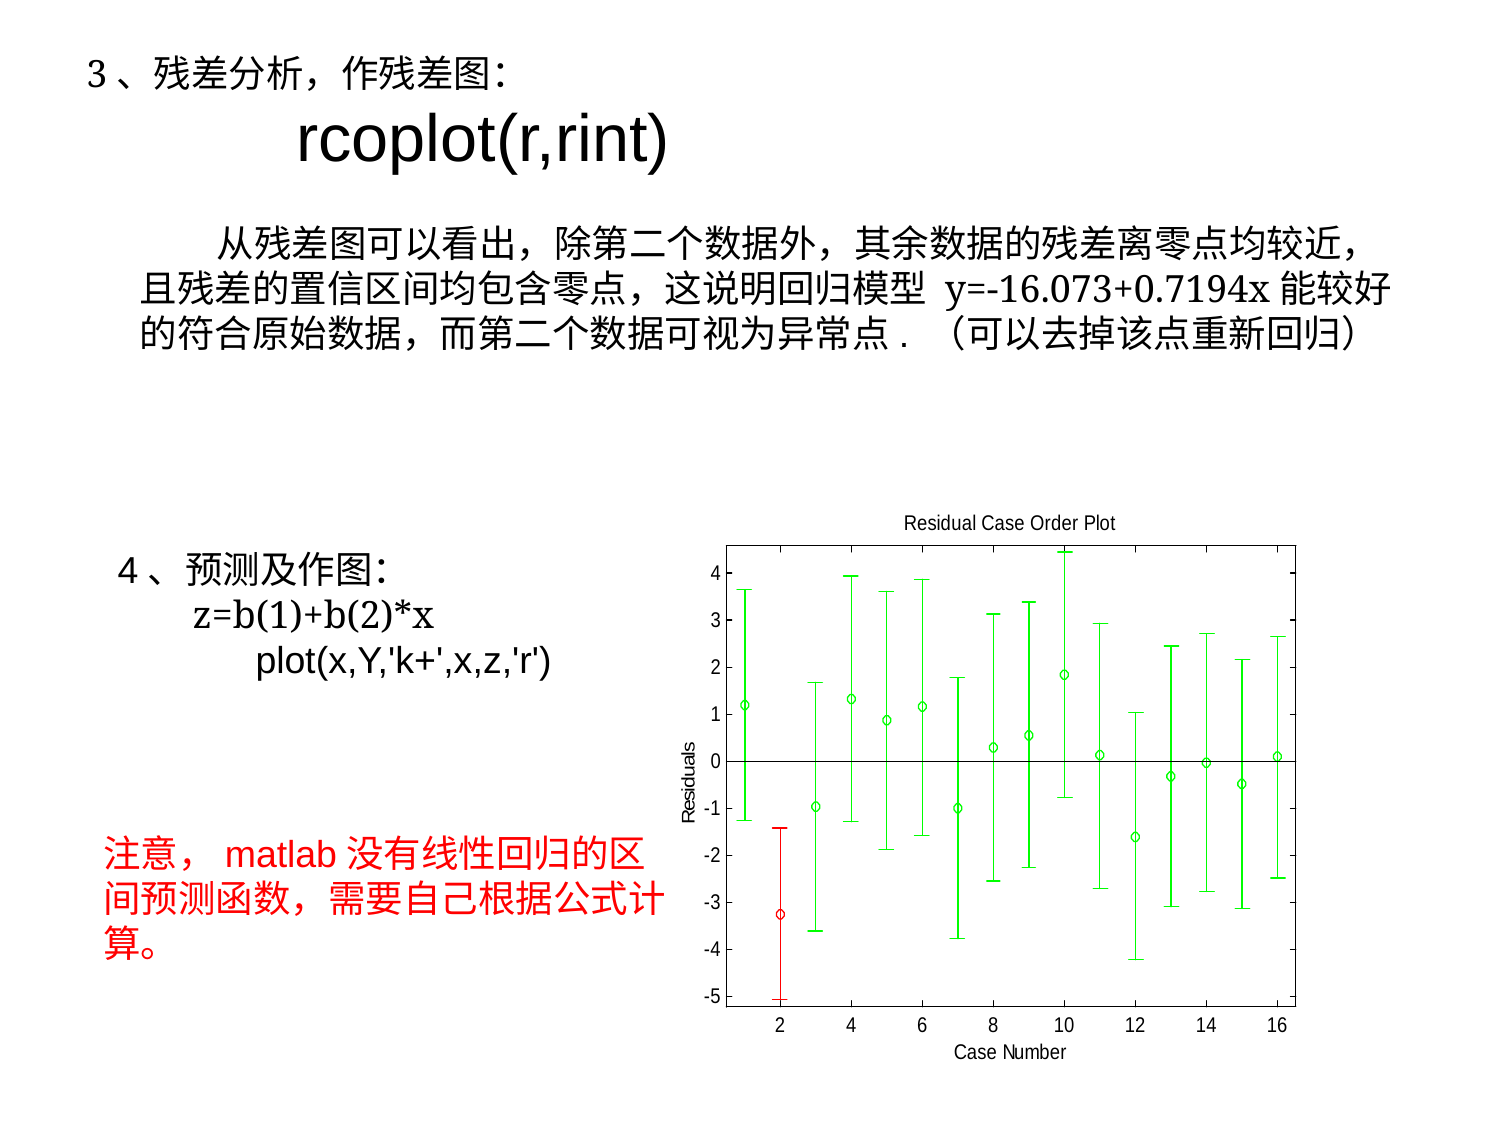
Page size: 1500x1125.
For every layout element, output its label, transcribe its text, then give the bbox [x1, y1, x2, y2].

text_box 3、残差分析，作残差图： rcoplot(r,rint) [0, 42, 685, 183]
text_box 4、预测及作图： z=b(1)+b(2)*x plot(x,Y,'k+',x,z,'r') [102, 538, 568, 689]
text_box 从残差图可以看出，除第二个数据外，其余数据的残差离零点均较近，且残差的置信区间均包含零点，这说明回归模型 y=-16.073+0.7194x能较好的符合原始数据，而第二个数据可视为异常点. （可以去掉该点重新回归） [49, 212, 1416, 363]
picture [631, 503, 1357, 1063]
text_box 注意，matlab没有线性回归的区间预测函数，需要自己根据公式计算。 [88, 822, 626, 973]
